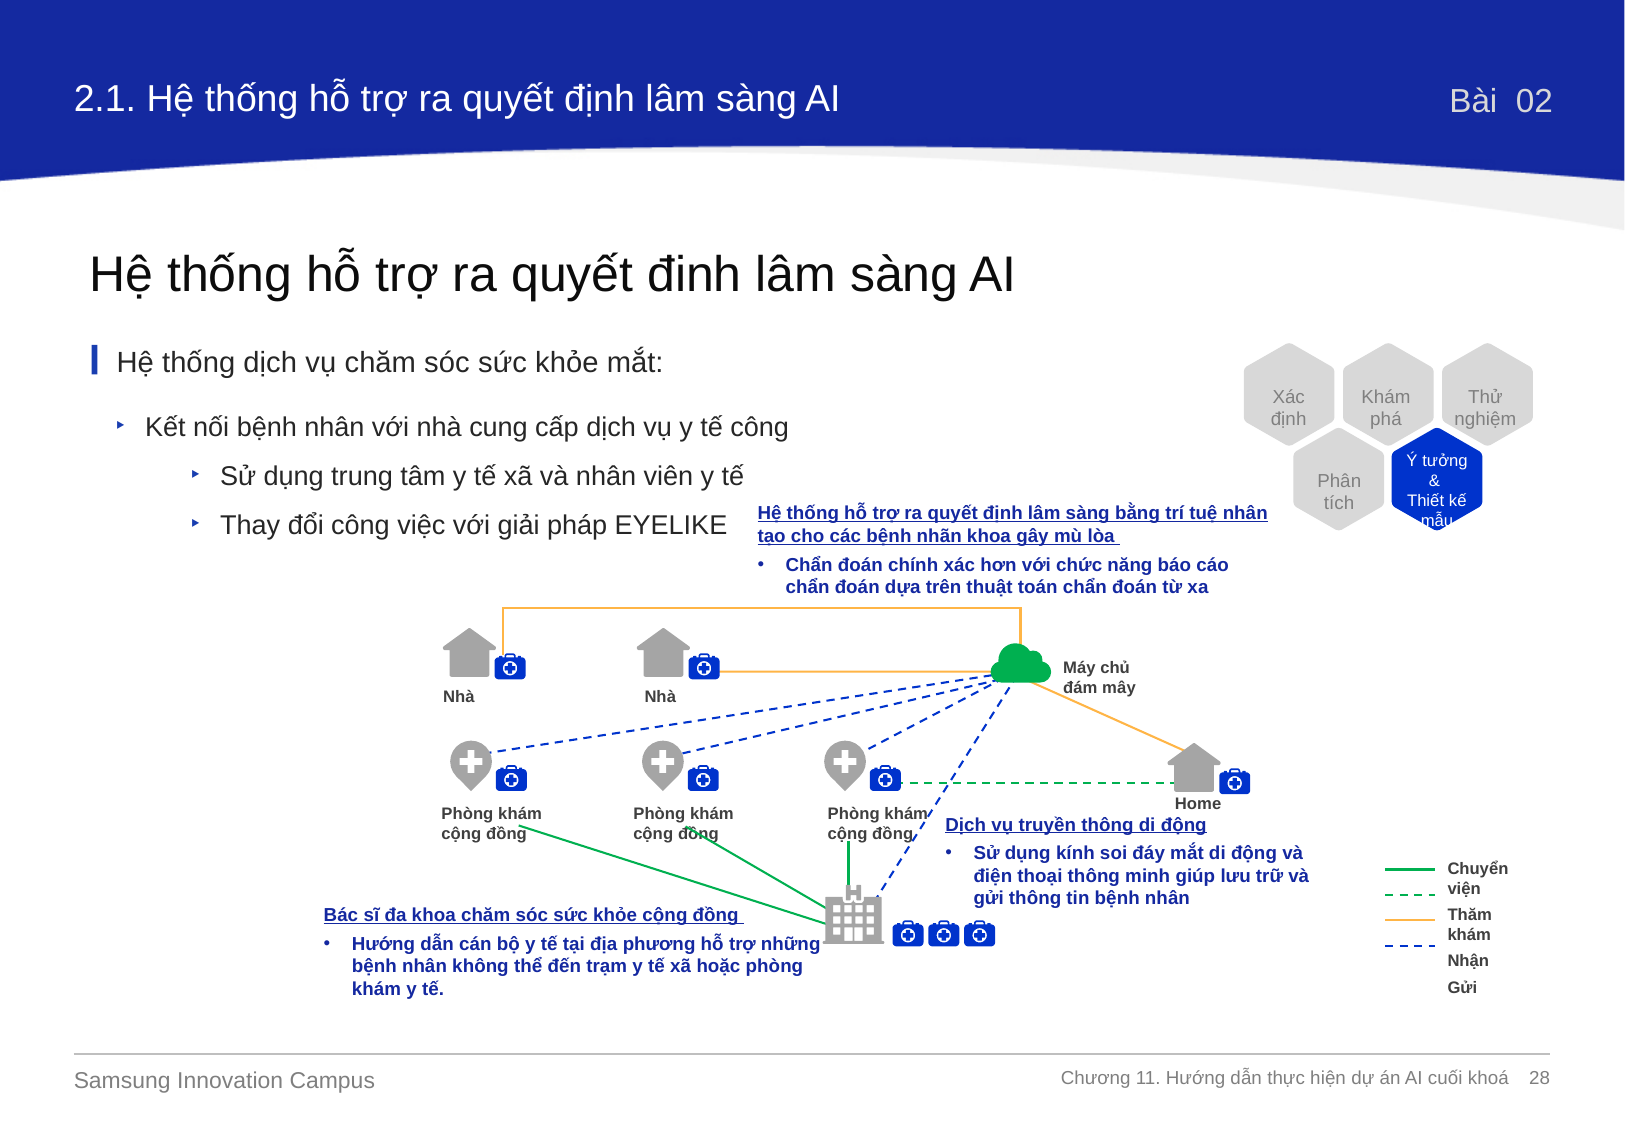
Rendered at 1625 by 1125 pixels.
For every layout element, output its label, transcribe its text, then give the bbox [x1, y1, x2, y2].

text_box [1240, 342, 1546, 531]
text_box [323, 500, 1540, 978]
text_box Hệ thống hỗ trợ ra quyết đinh lâm sàng AI [89, 241, 1533, 302]
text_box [91, 342, 1239, 379]
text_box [73, 73, 1554, 120]
picture [0, 0, 1625, 1125]
text_box Kết nối bệnh nhân với nhà cung cấp dịch vụ y tế công Sử dụng trung tâm y tế xã và nhân viên y tế Thay đổi công việc với giải pháp EYELIKE [115, 397, 1235, 552]
